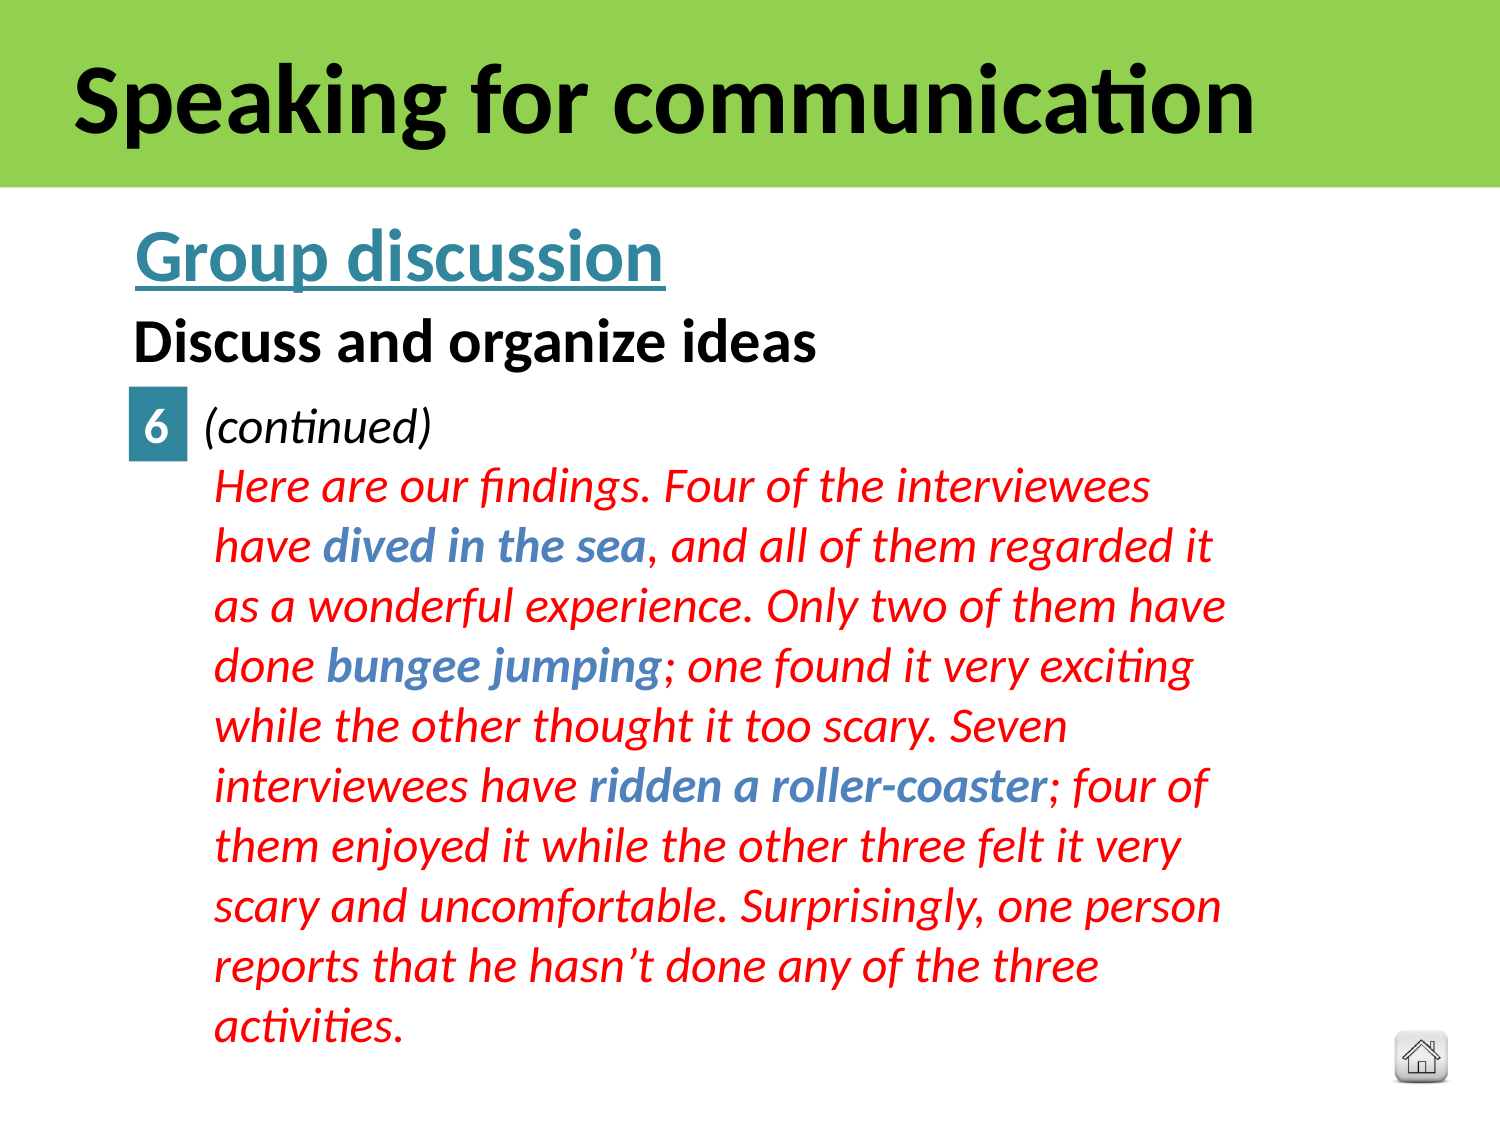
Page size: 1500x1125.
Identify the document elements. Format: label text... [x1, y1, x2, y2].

text_box Group discussion [120, 199, 681, 292]
text_box Speaking for communication [0, 0, 1500, 190]
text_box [128, 386, 1290, 463]
text_box Discuss and organize ideas [118, 292, 891, 383]
text_box Here are our findings. Four of the interviewees have dived in the sea, and all of them regarded it as a wonderful experience. Only two of them have done bungee jumping; one found it very exciting while the other thought it too scary. Seven interviewees have ridden a roller-coaster; four of them enjoyed it while the other three felt it very scary and uncomfortable. Surprisingly, one person reports that he hasn’t done any of the three activities. [199, 471, 1254, 1060]
picture [1382, 1019, 1460, 1097]
